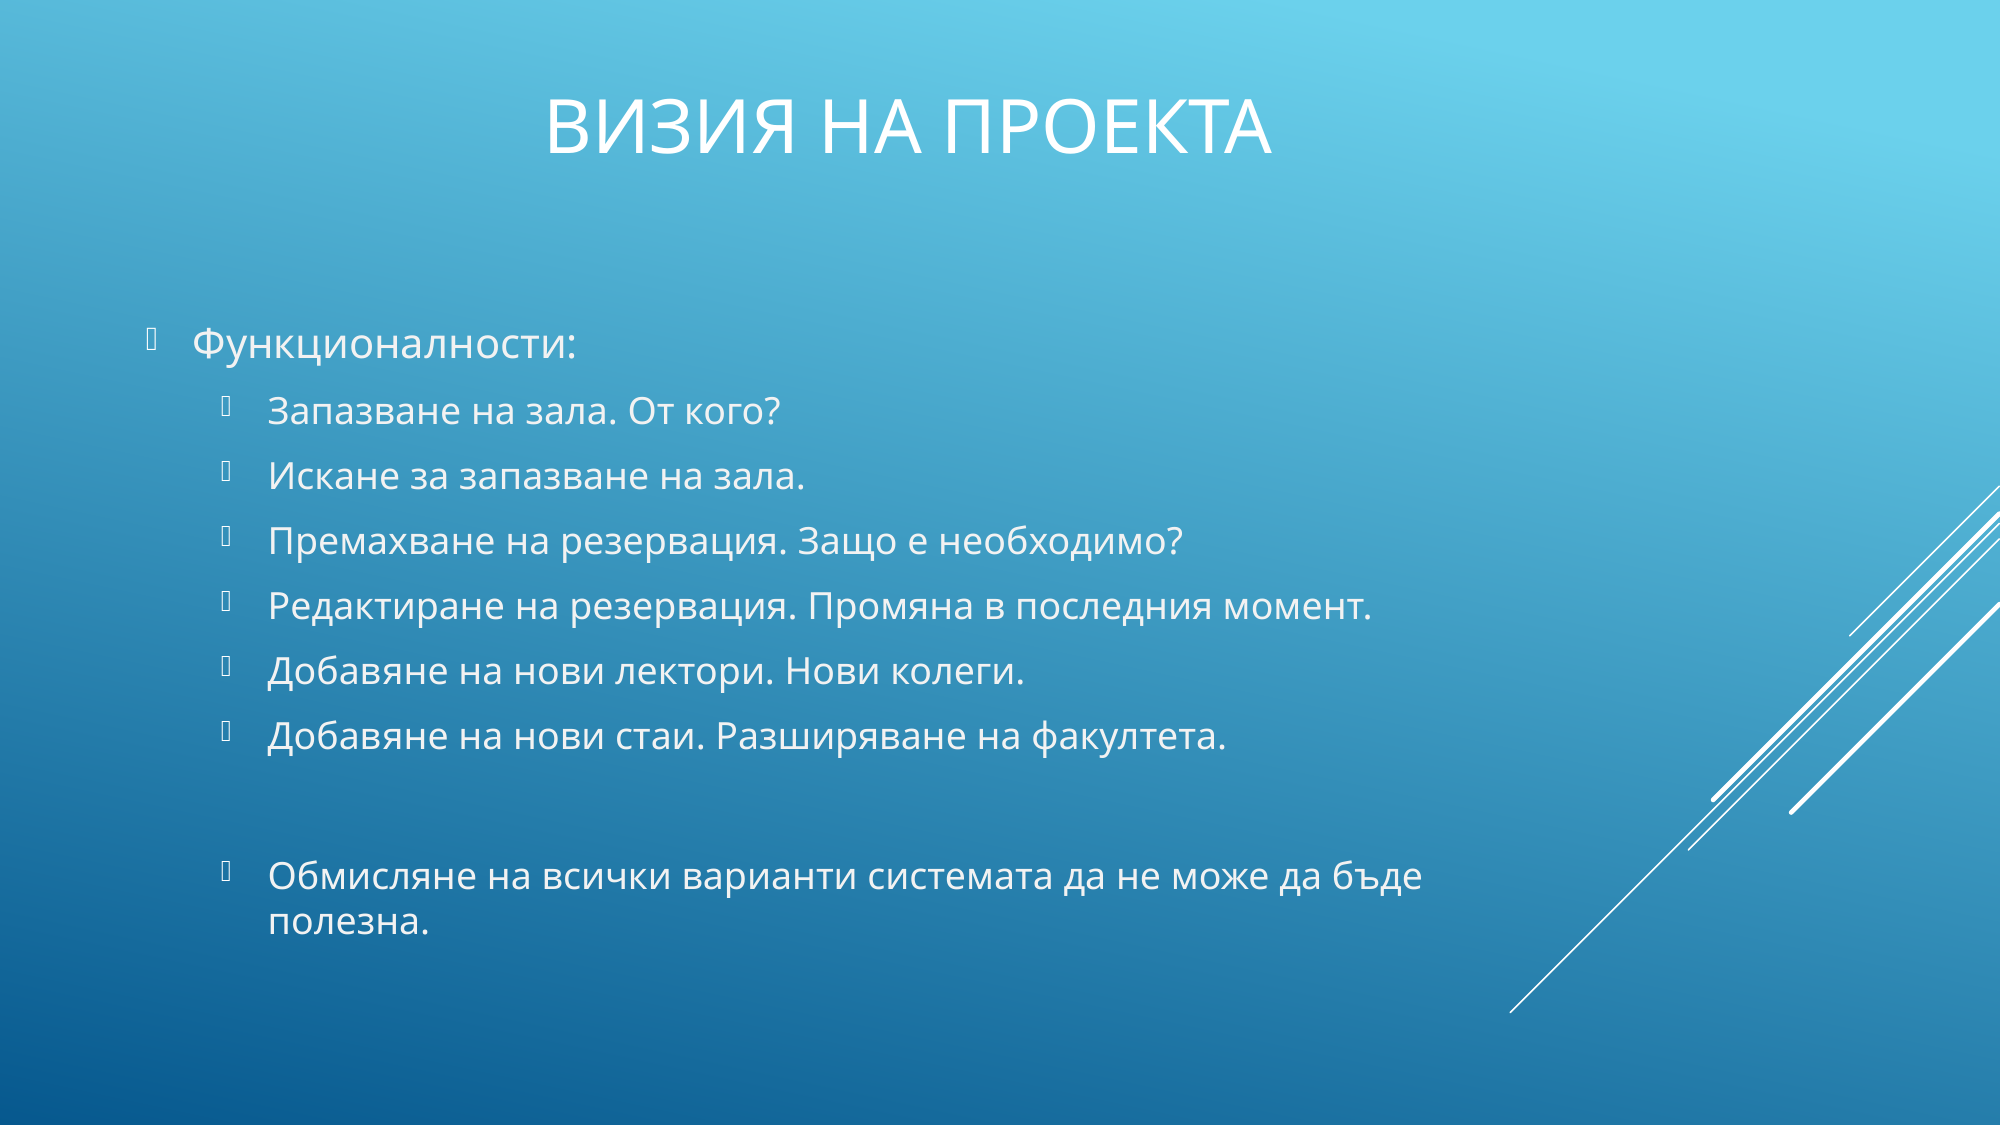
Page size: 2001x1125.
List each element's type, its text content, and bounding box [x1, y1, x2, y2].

title Визия на проекта [528, 0, 1929, 248]
list Функционалности: Запазване на зала. От кого? Искане за запазване на зала. Премахване на резервация. Защо е необходимо? Редактиране на резервация. Промяна в последния момент. Добавяне на нови лектори. Нови колеги. Добавяне на нови стаи. Разширяване на факултета. Обмисляне на всички варианти системата да не може да бъде полезна. [130, 198, 1531, 1125]
